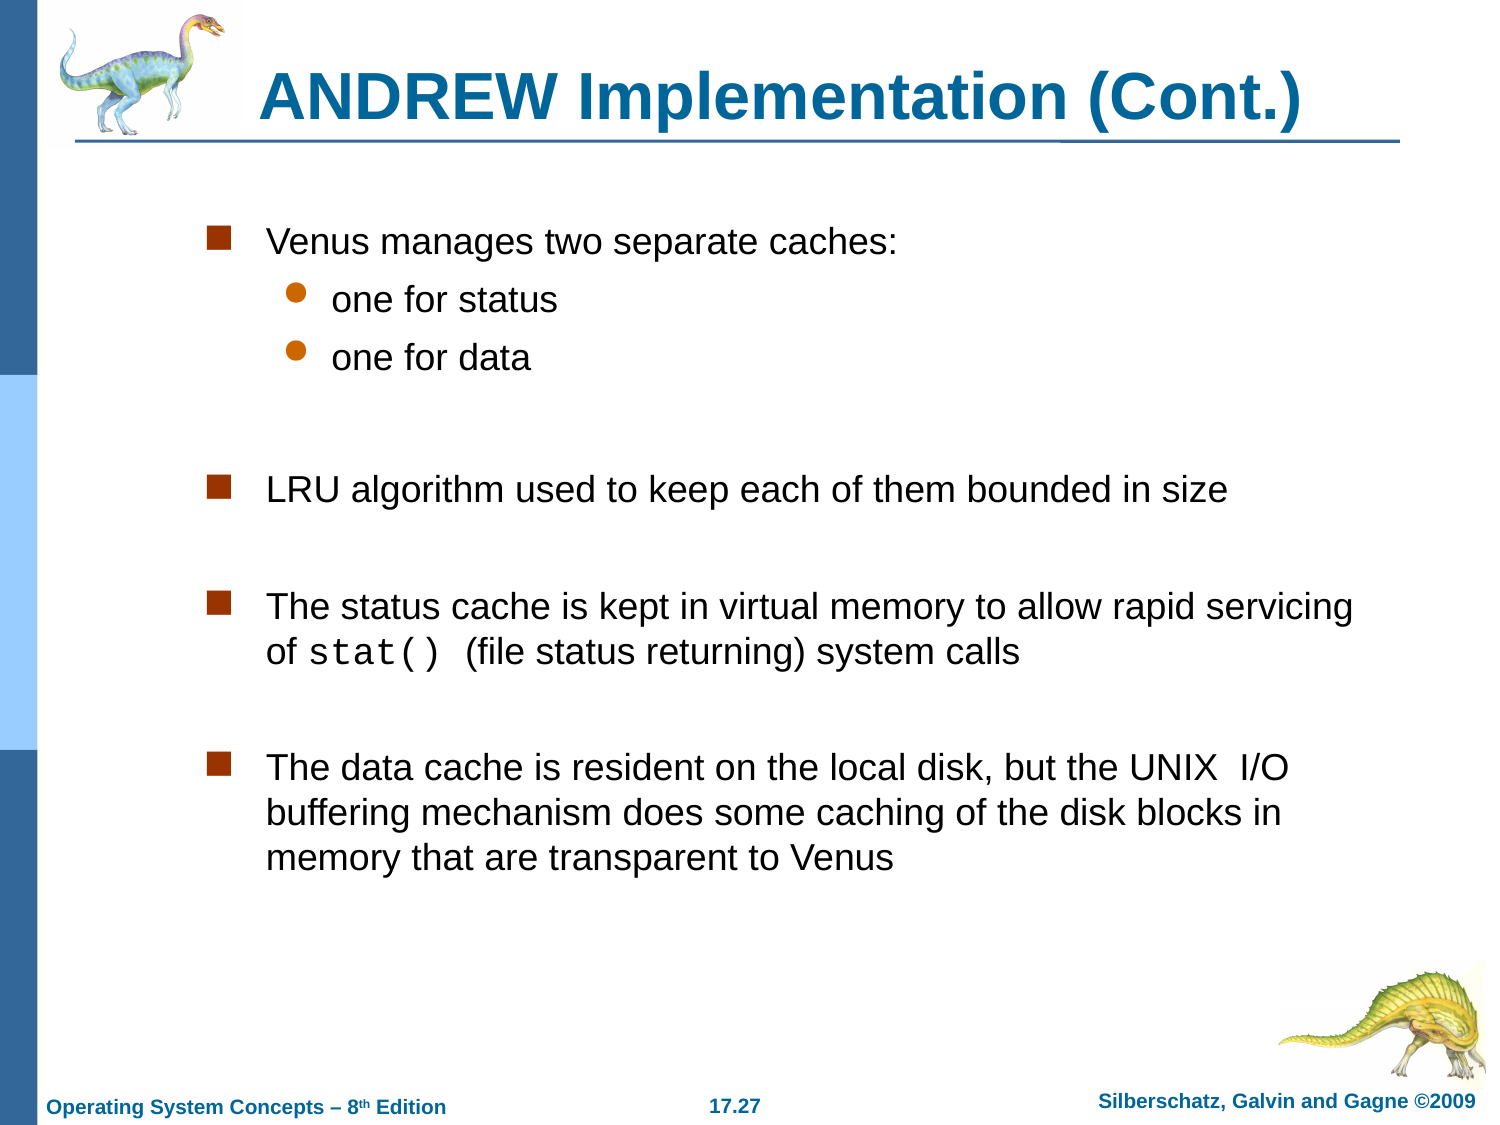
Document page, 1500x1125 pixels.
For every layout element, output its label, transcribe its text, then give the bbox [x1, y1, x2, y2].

title ANDREW Implementation (Cont.) [136, 45, 1426, 141]
list Venus manages two separate caches: one for status one for data LRU algorithm used to keep each of them bounded in size The status cache is kept in virtual memory to allow rapid servicing of stat() (file status returning) system calls The data cache is resident on the local disk, but the UNIX I/O buffering mechanism does some caching of the disk blocks in memory that are transparent to Venus [194, 208, 1401, 945]
picture [46, 0, 243, 149]
picture [1275, 959, 1486, 1090]
